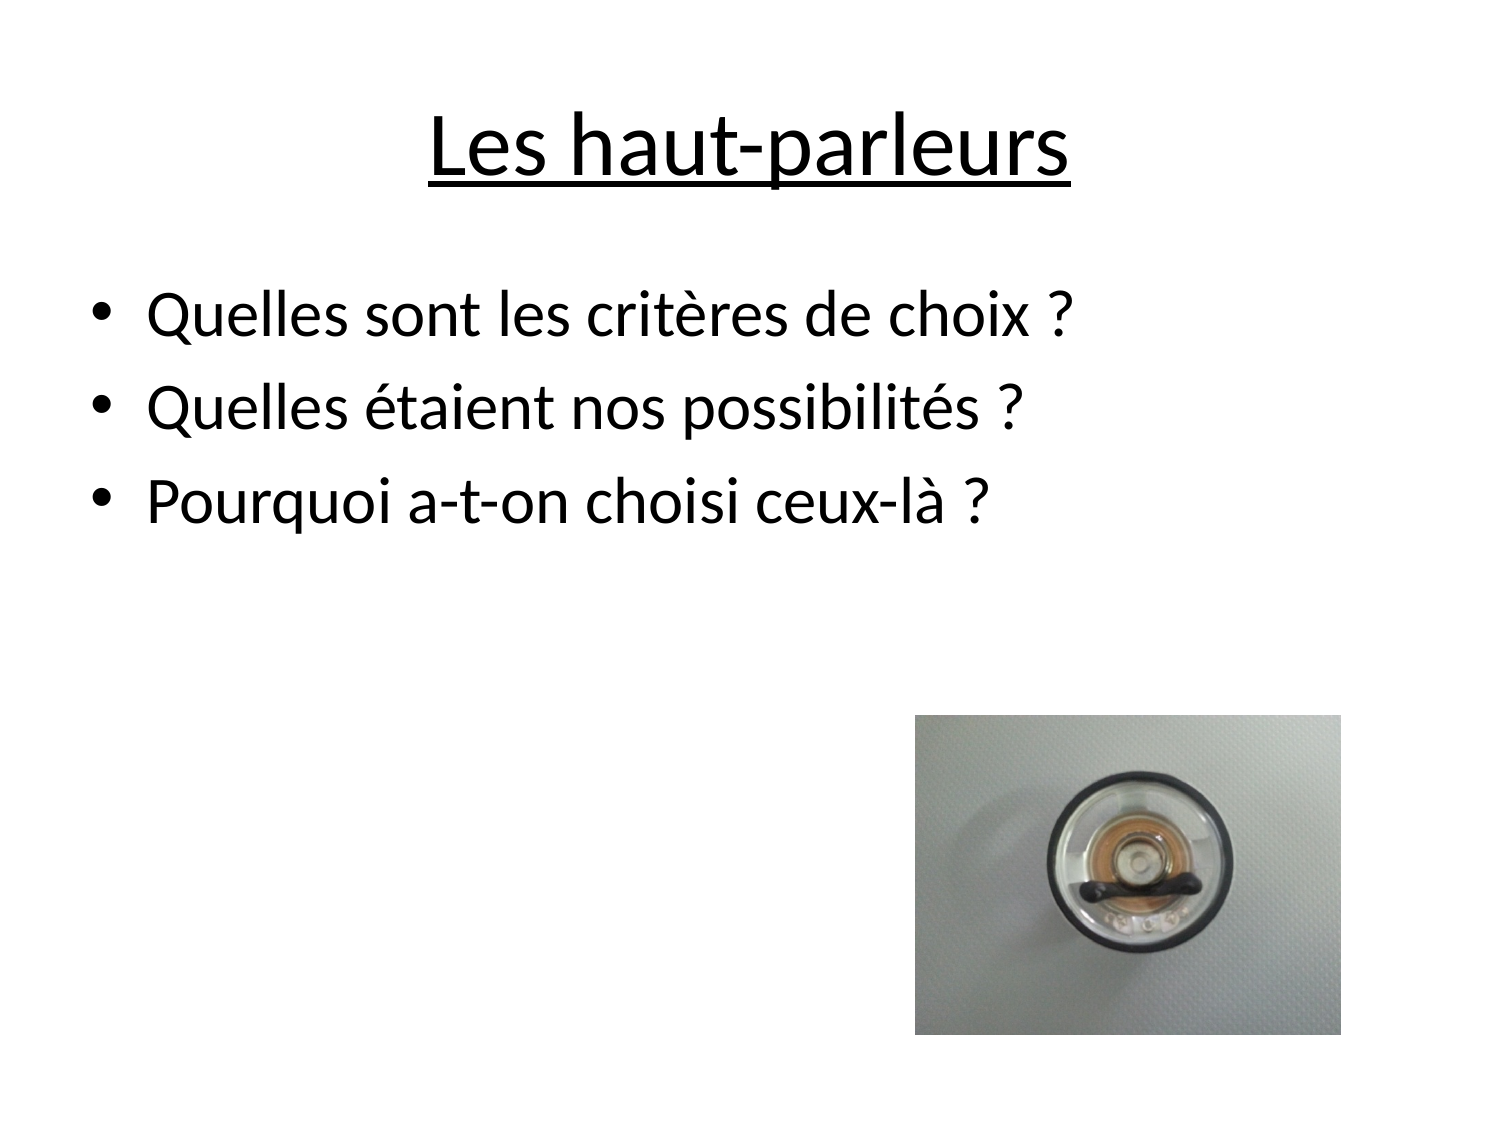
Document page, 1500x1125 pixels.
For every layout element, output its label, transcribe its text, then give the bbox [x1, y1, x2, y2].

title Les haut-parleurs [75, 45, 1425, 233]
list Quelles sont les critères de choix ? Quelles étaient nos possibilités ? Pourquoi a-t-on choisi ceux-là ? [75, 262, 1425, 1005]
picture [915, 715, 1341, 1036]
